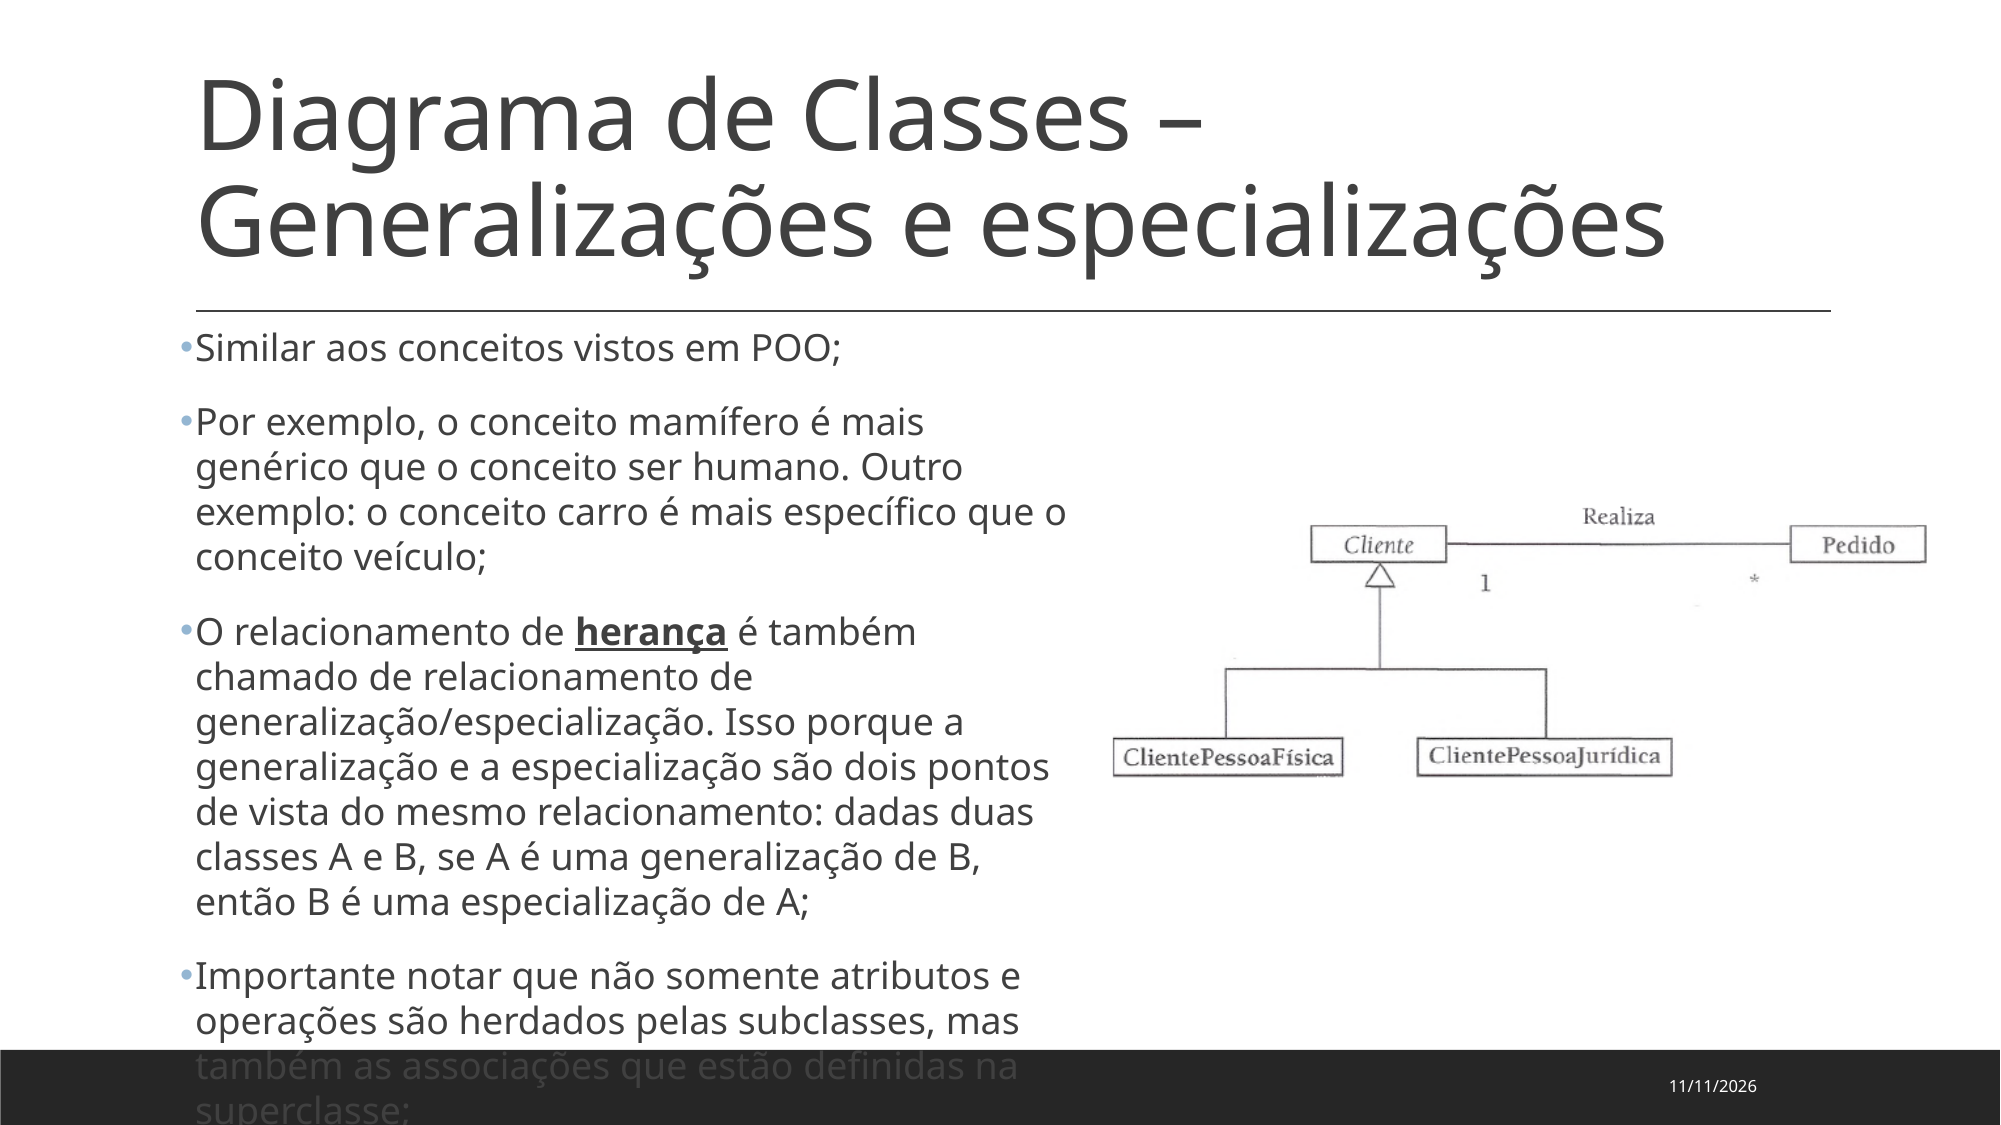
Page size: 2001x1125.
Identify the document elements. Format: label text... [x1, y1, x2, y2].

title Diagrama de Classes – Generalizações e especializações [180, 47, 1830, 285]
picture [1103, 499, 1933, 784]
list Similar aos conceitos vistos em POO; Por exemplo, o conceito mamífero é mais genérico que o conceito ser humano. Outro exemplo: o conceito carro é mais específico que o conceito veículo; O relacionamento de herança é também chamado de relacionamento de generalização/especialização. Isso porque a generalização e a especialização são dois pontos de vista do mesmo relacionamento: dadas duas classes A e B, se A é uma generalização de B, então B é uma especialização de A; Importante notar que não somente atributos e operações são herdados pelas subclasses, mas também as associações que estão definidas na superclasse; [180, 316, 1090, 1036]
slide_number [1348, 1057, 1773, 1118]
